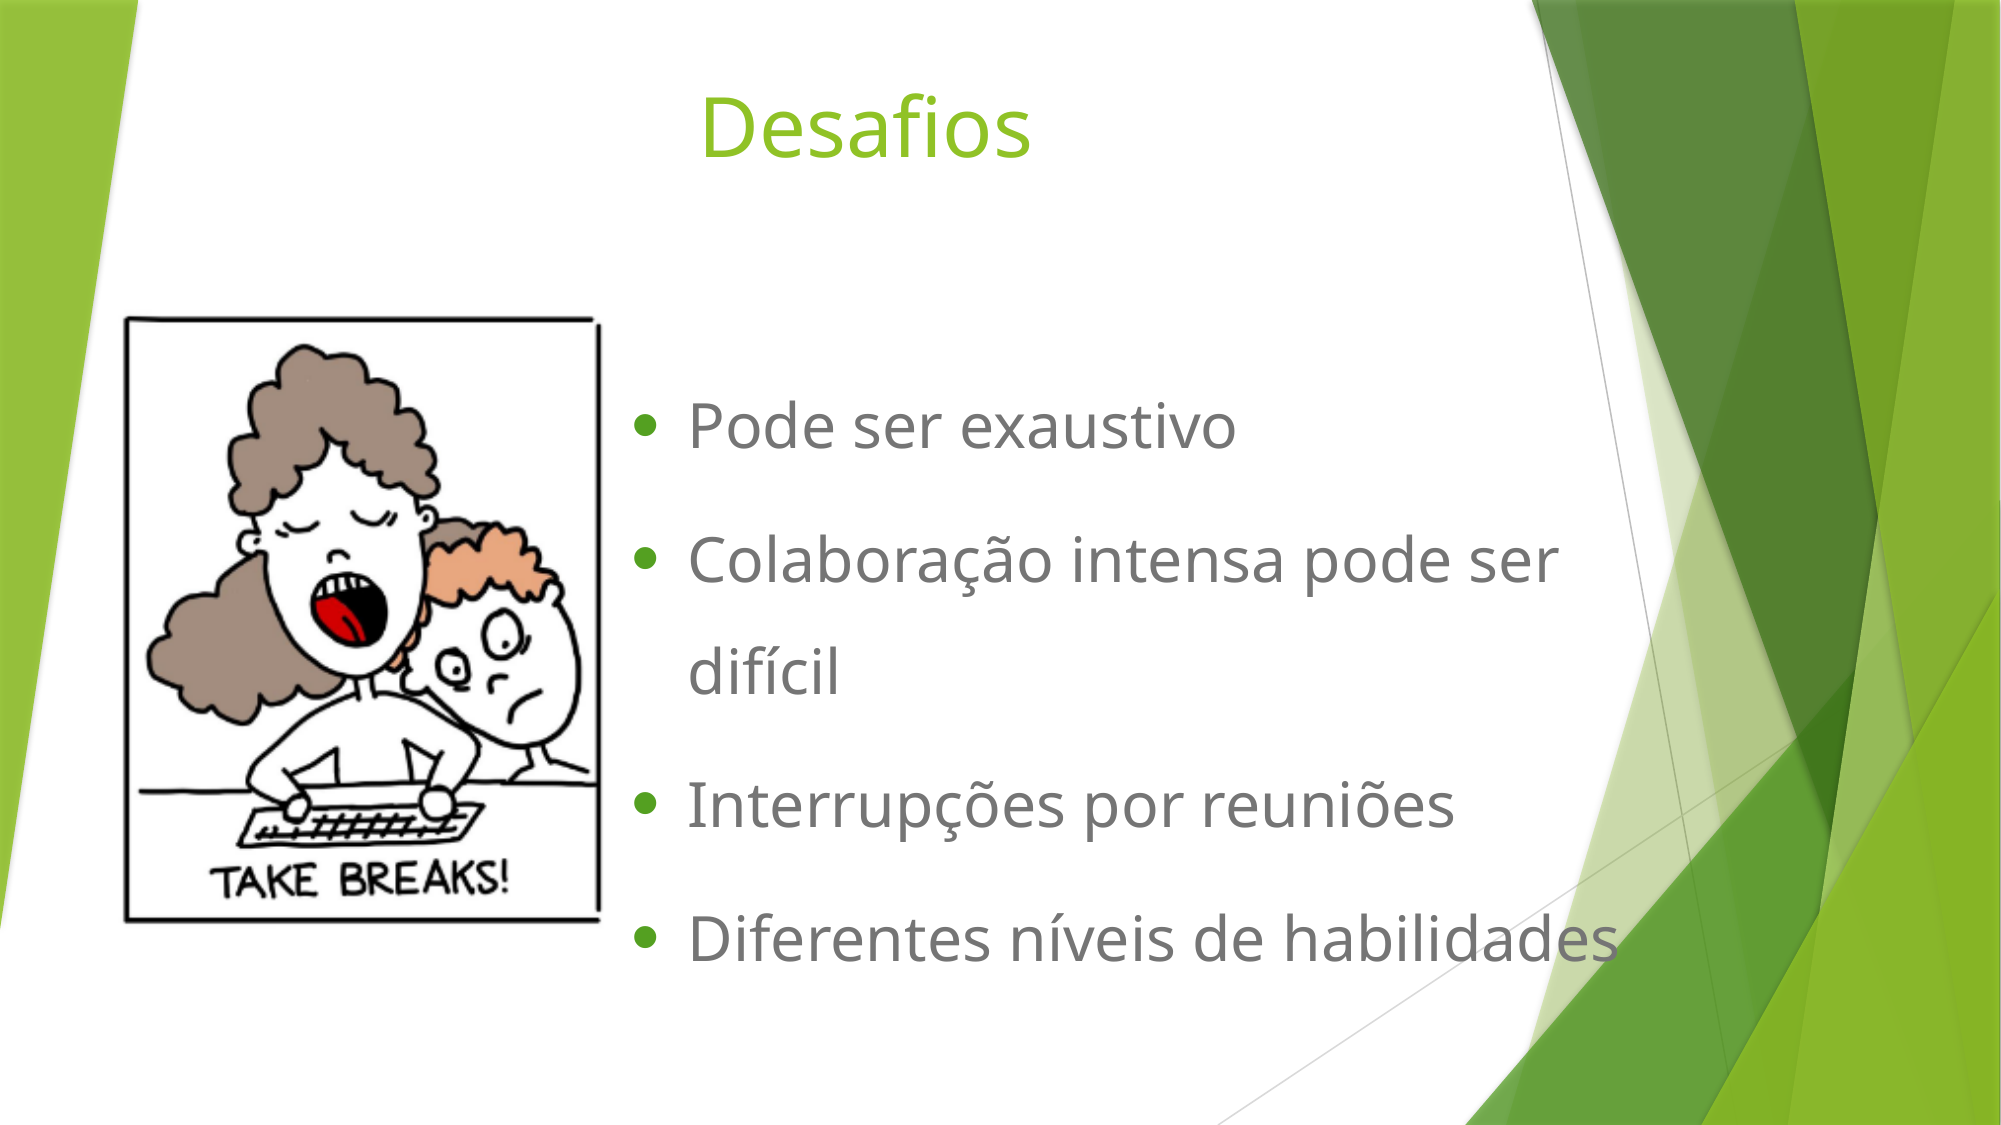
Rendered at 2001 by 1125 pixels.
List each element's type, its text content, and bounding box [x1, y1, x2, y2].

title Desafios [660, 63, 1049, 182]
picture [103, 299, 620, 940]
text_box Pode ser exaustivo Colaboração intensa pode ser difícil Interrupções por reuniões Diferentes níveis de habilidades [624, 341, 1733, 898]
